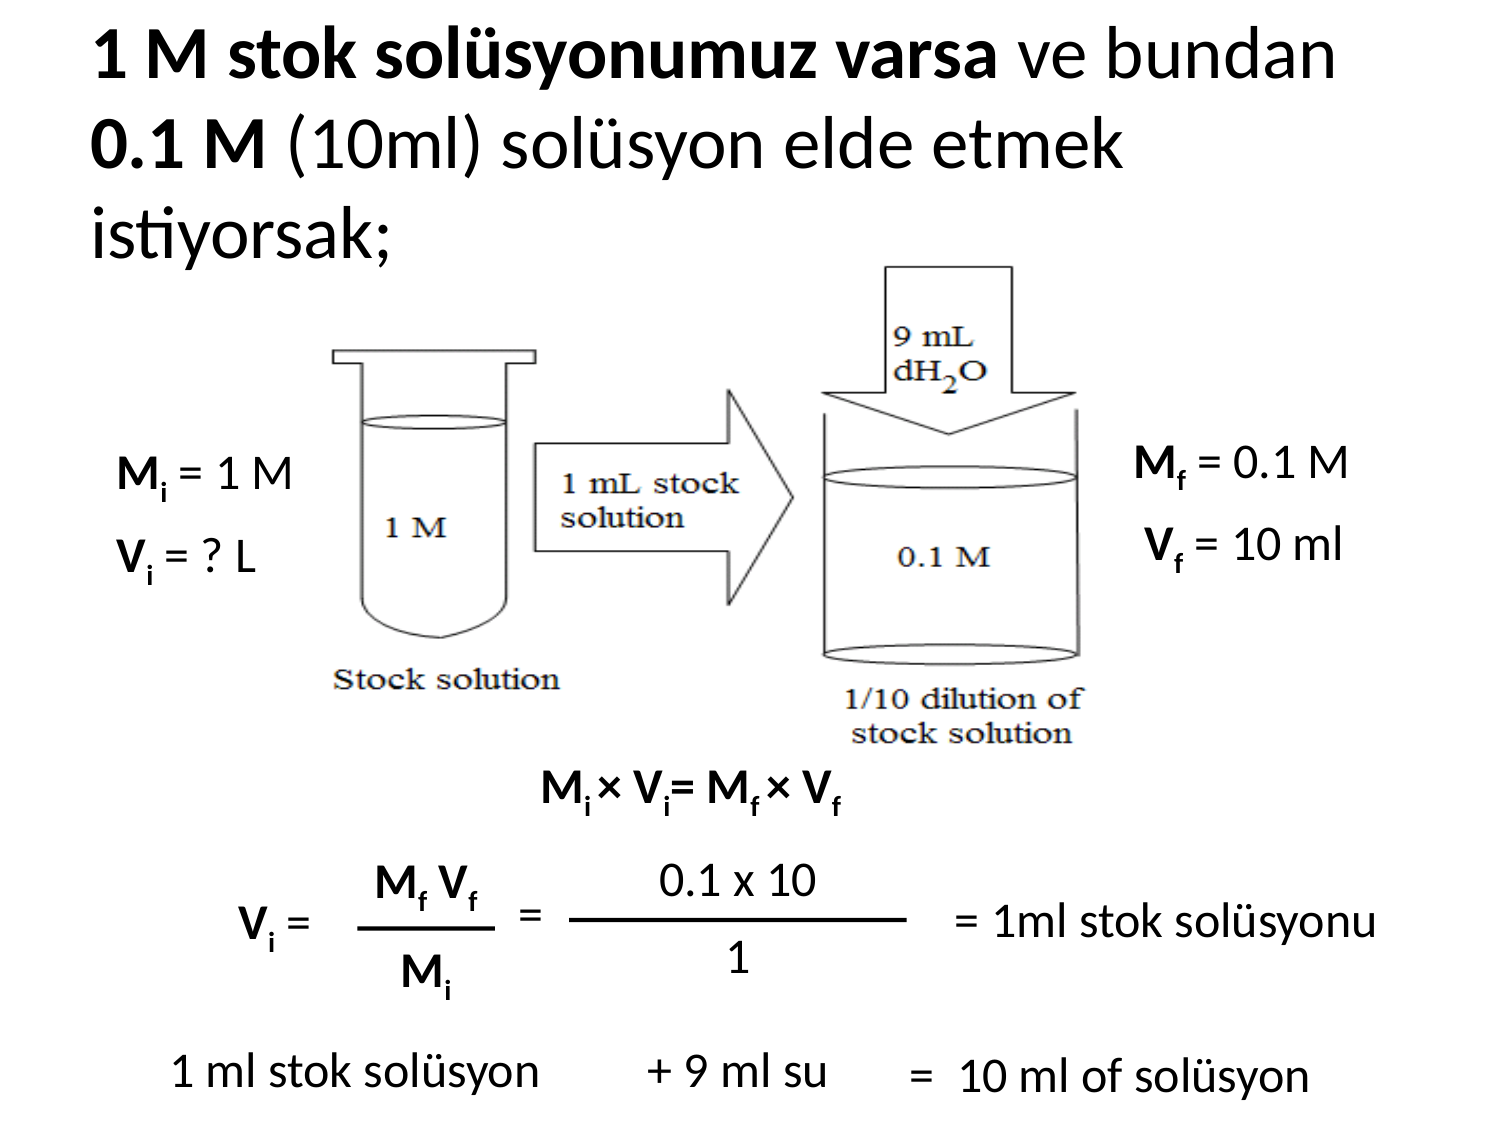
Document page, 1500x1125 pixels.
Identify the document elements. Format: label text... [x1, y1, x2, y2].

text_box 1 ml stok solüsyon [154, 1029, 567, 1105]
text_box Vf = 10 ml [1145, 503, 1360, 587]
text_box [222, 840, 496, 1007]
text_box + 9 ml su [561, 1030, 916, 1105]
text_box Mi × Vi= Mf × Vf [525, 771, 870, 830]
title 1 M stok solüsyonumuz varsa ve bundan 0.1 M (10ml) solüsyon elde etmek istiyorsak; [75, 45, 1425, 233]
text_box = 1ml stok solüsyonu [940, 879, 1404, 955]
text_box Mf = 0.1 M [1145, 420, 1366, 504]
picture [300, 255, 1140, 763]
text_box = 10 ml of solüsyon [891, 1034, 1329, 1110]
text_box Mi = 1 M [101, 432, 295, 516]
text_box Vi = ? L [101, 515, 272, 599]
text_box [502, 838, 907, 992]
